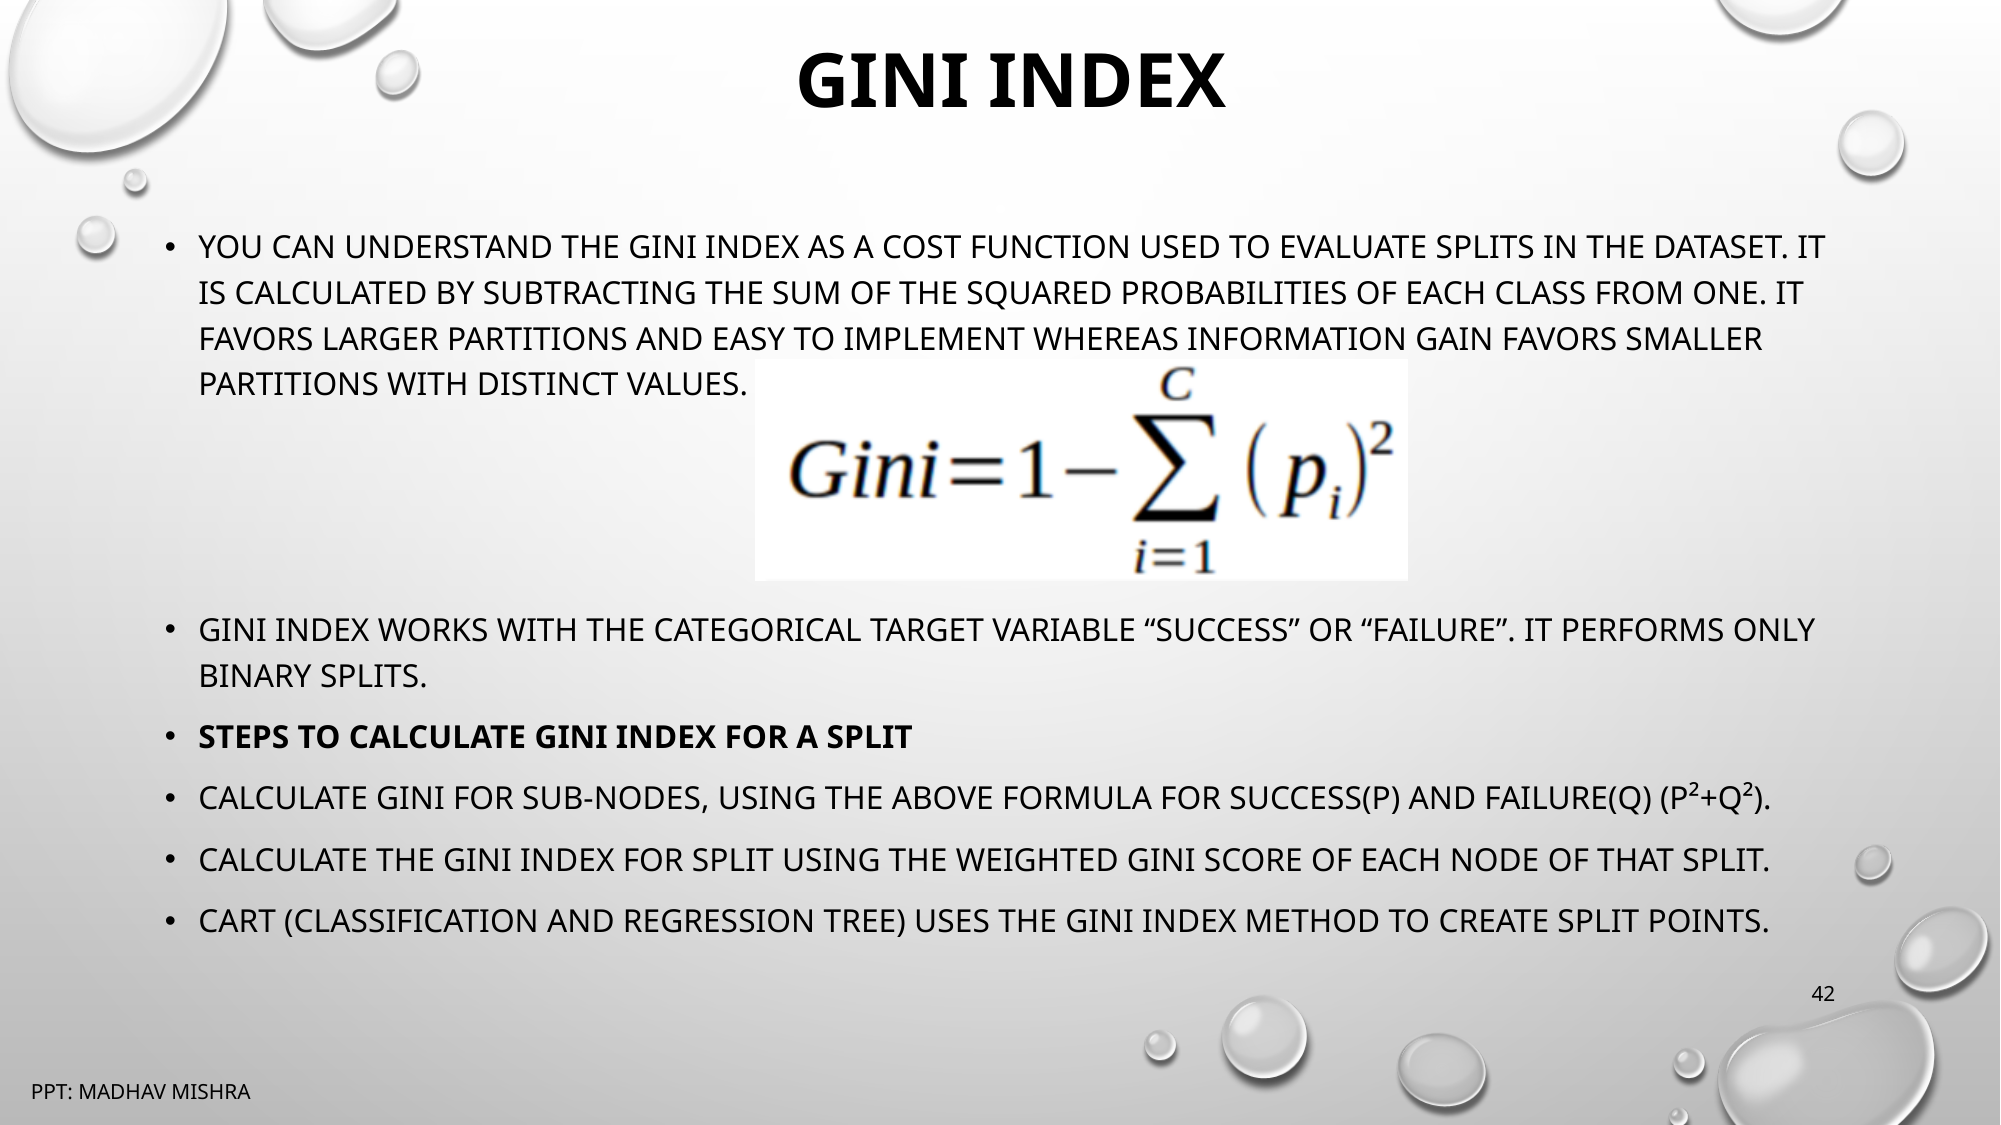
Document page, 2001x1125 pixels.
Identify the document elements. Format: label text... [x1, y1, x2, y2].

footer PPT: MADHAV MISHRA [15, 1061, 1111, 1122]
title Gini Index [161, 27, 1862, 139]
slide_number 42 [1724, 965, 1851, 1025]
list You can understand the Gini index as a cost function used to evaluate splits in the dataset. It is calculated by subtracting the sum of the squared probabilities of each class from one. It favors larger partitions and easy to implement whereas information gain favors smaller partitions with distinct values. Gini Index works with the categorical target variable “Success” or “Failure”. It performs only Binary splits. Steps to Calculate Gini index for a split Calculate Gini for sub-nodes, using the above formula for success(p) and failure(q) (p²+q²). Calculate the Gini index for split using the weighted Gini score of each node of that split. CART (Classification and Regression Tree) uses the Gini index method to create split points. [149, 212, 1850, 950]
picture [0, 0, 2000, 1125]
